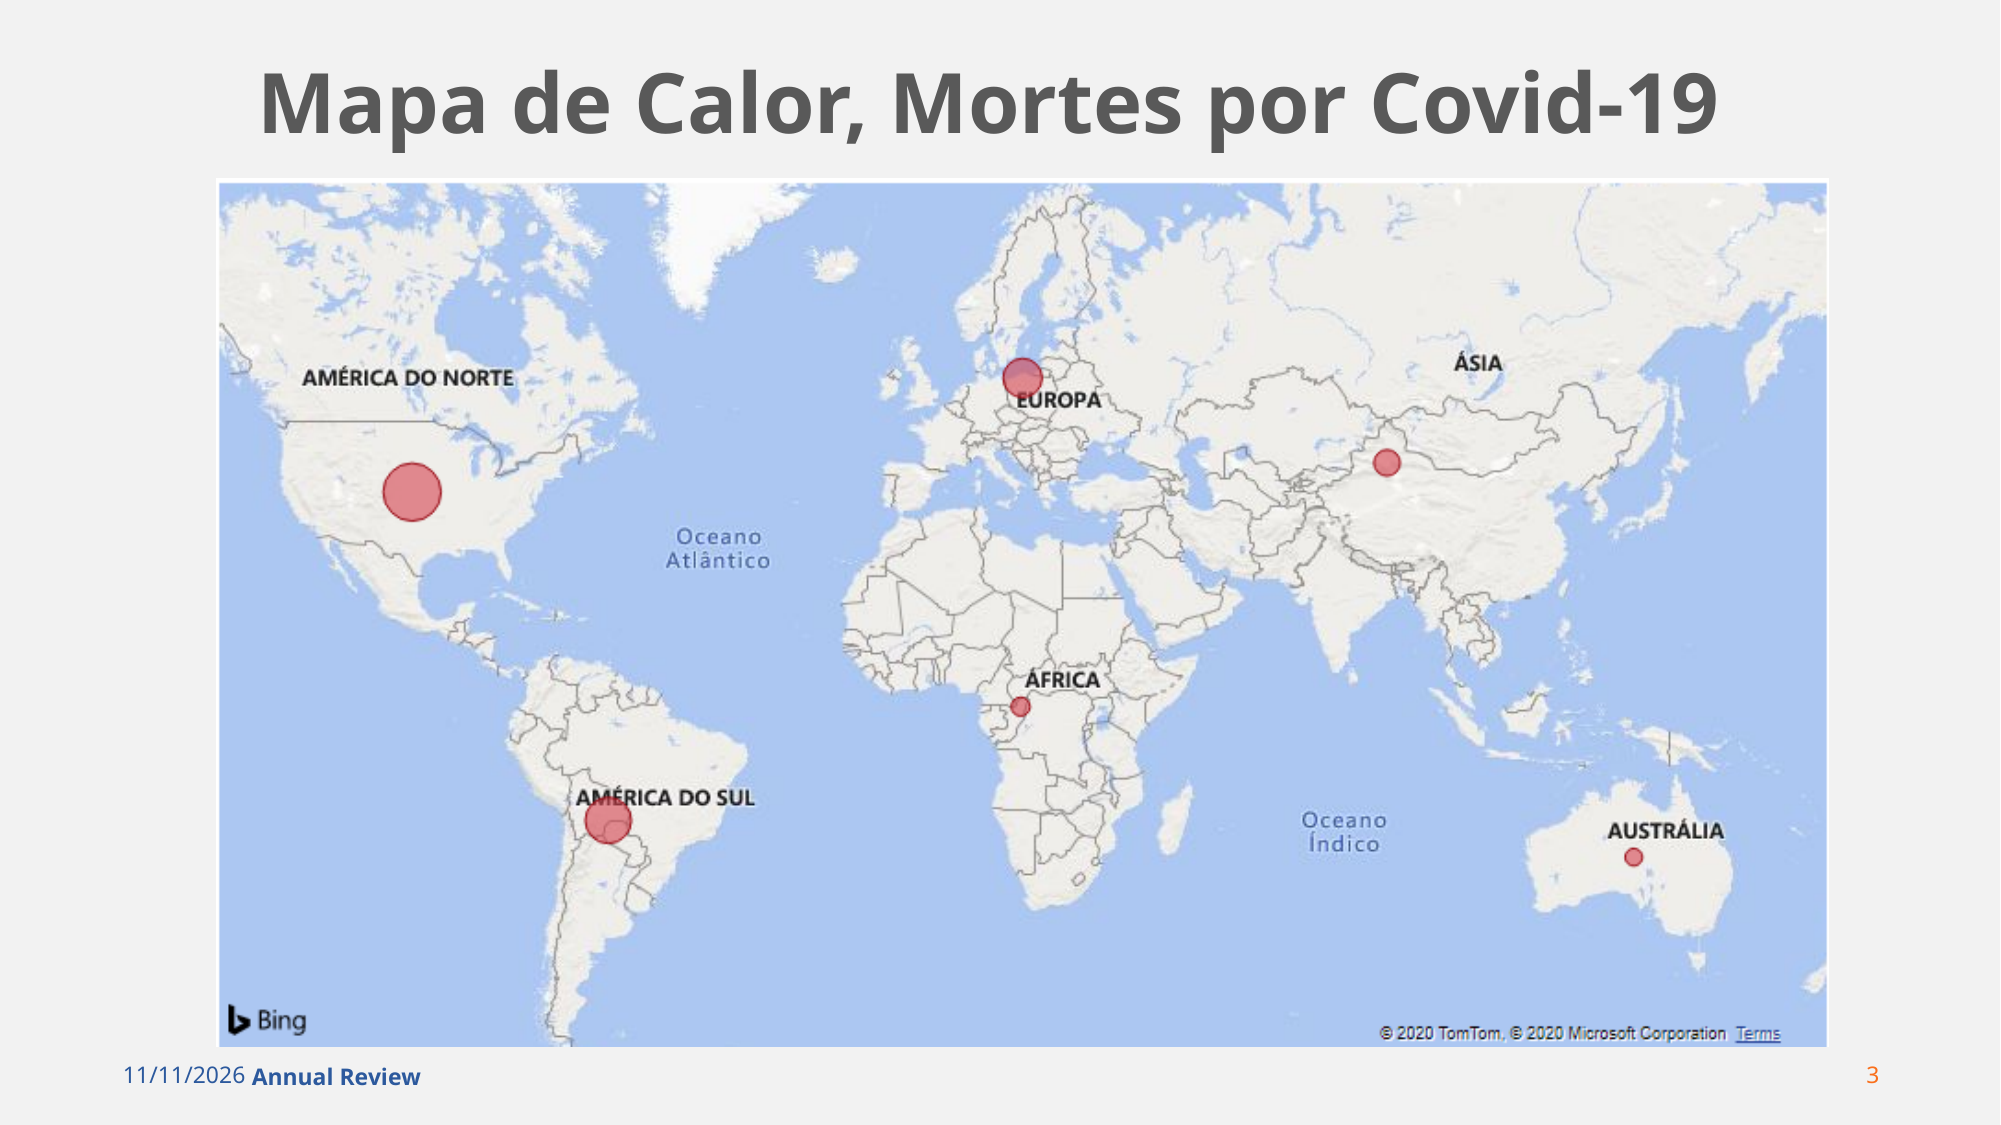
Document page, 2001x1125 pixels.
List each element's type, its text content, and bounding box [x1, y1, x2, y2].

title Mapa de Calor, Mortes por Covid-19 [61, 34, 1939, 179]
picture [216, 178, 1829, 1047]
